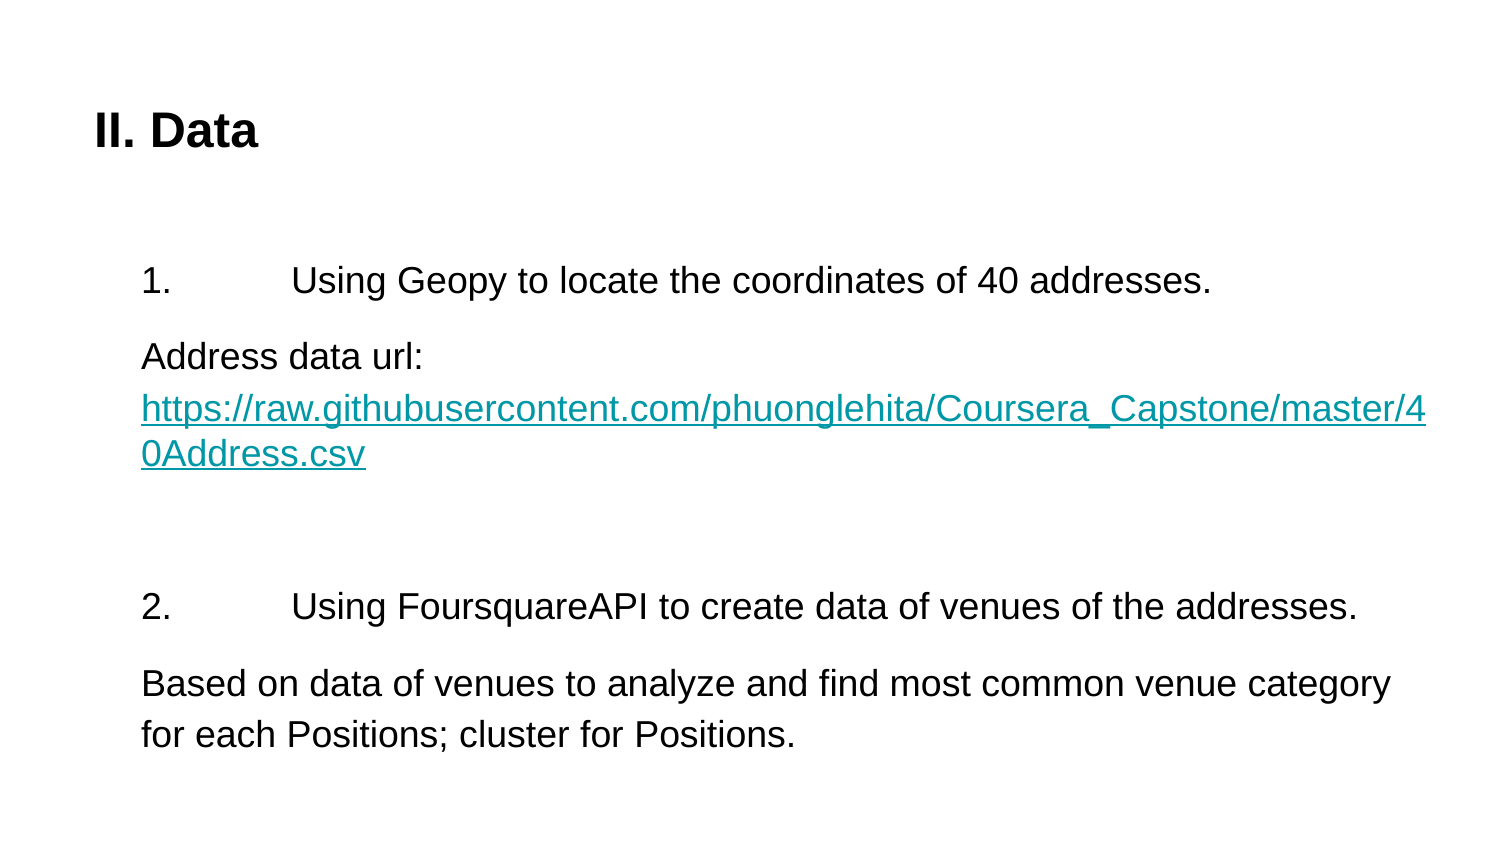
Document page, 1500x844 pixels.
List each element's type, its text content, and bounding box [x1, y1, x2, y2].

title II. Data [51, 72, 1449, 167]
list 1. Using Geopy to locate the coordinates of 40 addresses. Address data url: https://raw.githubusercontent.com/phuonglehita/Coursera_Capstone/master/40Address.csv 2. Using FoursquareAPI to create data of venues of the addresses. Based on data of venues to analyze and find most common venue category for each Positions; cluster for Positions. [51, 189, 1449, 750]
